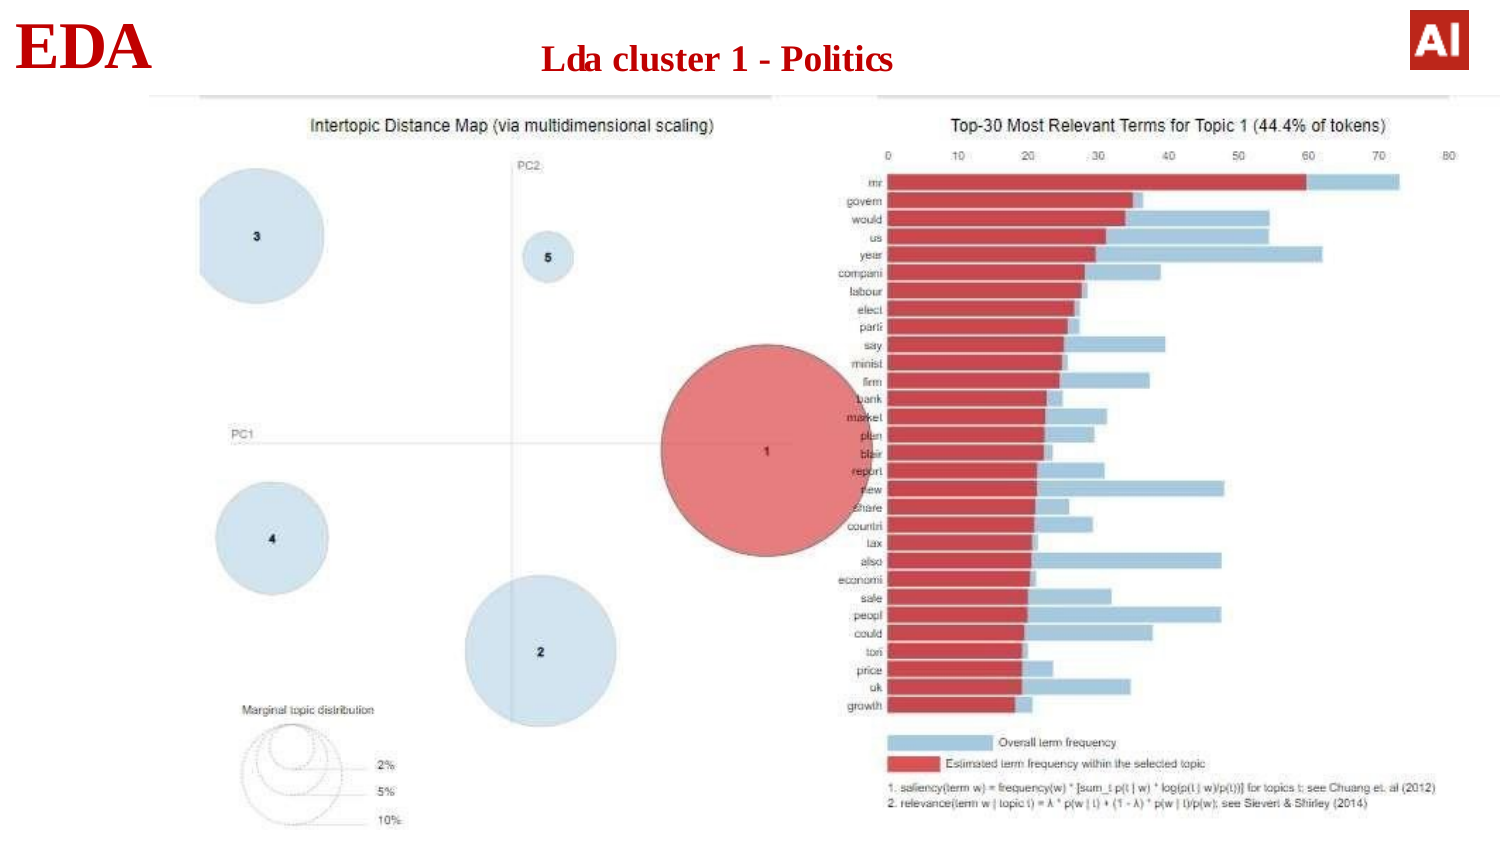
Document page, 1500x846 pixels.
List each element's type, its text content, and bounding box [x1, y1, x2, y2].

picture [149, 95, 1500, 831]
picture [1410, 10, 1469, 70]
text_box Lda cluster 1 - Politics [539, 31, 965, 79]
text_box EDA [12, 0, 162, 82]
